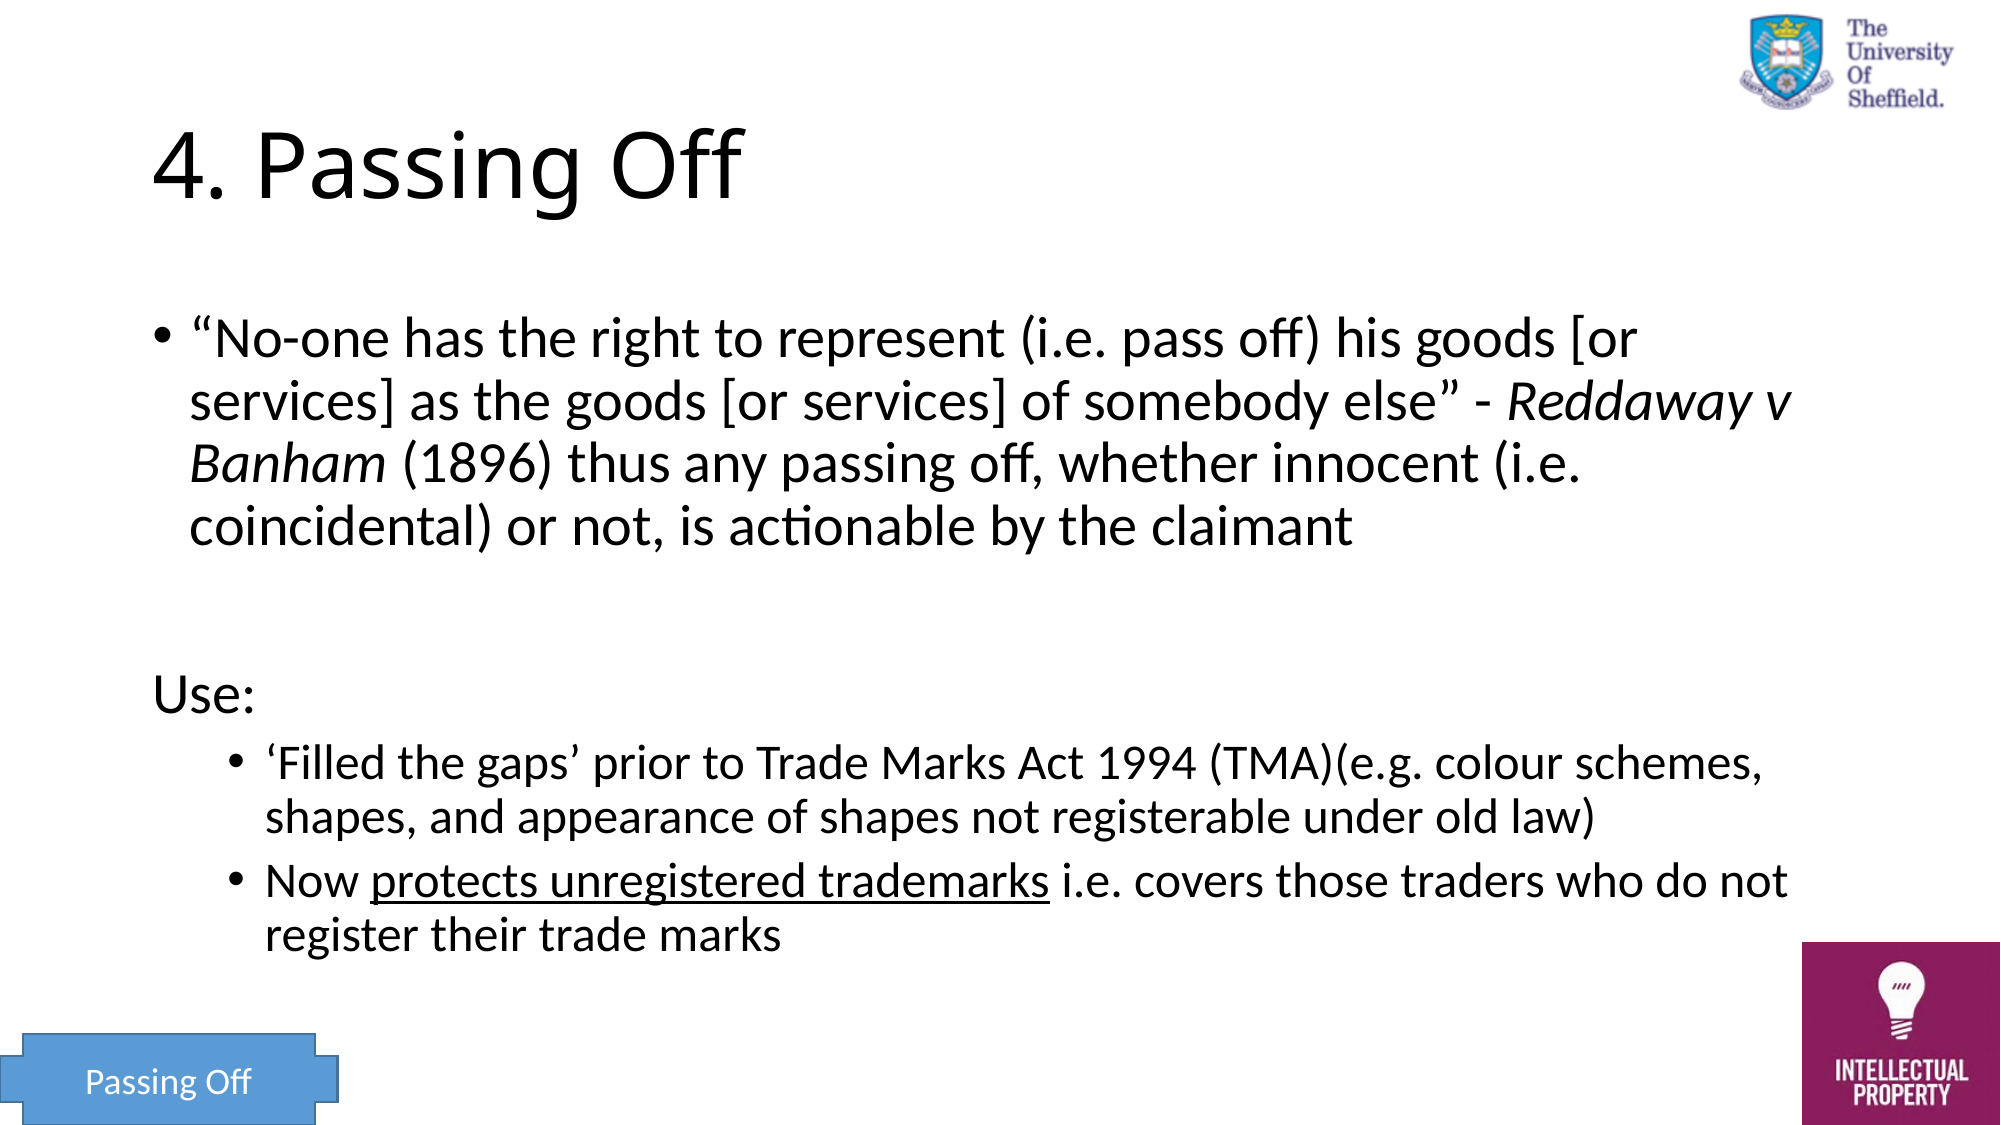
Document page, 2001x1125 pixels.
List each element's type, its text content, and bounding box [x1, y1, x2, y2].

title 4. Passing Off [137, 59, 1863, 278]
picture [1705, 0, 2000, 125]
text_box Passing Off [0, 1033, 339, 1125]
list “No-one has the right to represent (i.e. pass off) his goods [or services] as the goods [or services] of somebody else” - Reddaway v Banham (1896) thus any passing off, whether innocent (i.e. coincidental) or not, is actionable by the claimant Use: ‘Filled the gaps’ prior to Trade Marks Act 1994 (TMA)(e.g. colour schemes, shapes, and appearance of shapes not registerable under old law) Now protects unregistered trademarks i.e. covers those traders who do not register their trade marks [137, 299, 1863, 1014]
picture [1802, 942, 2000, 1125]
